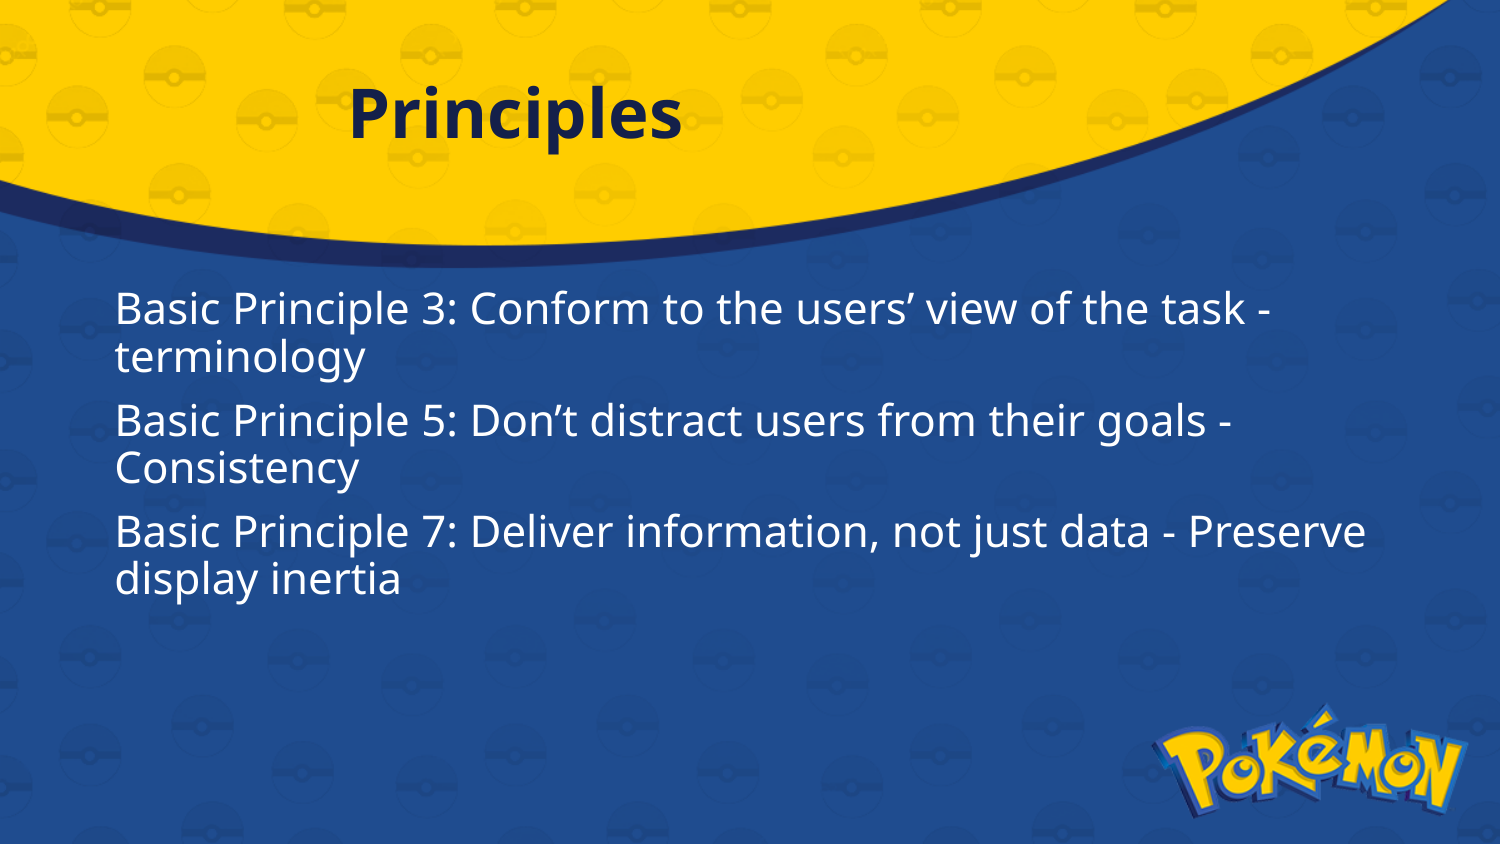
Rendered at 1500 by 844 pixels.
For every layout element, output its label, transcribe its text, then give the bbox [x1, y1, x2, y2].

list Basic Principle 3: Conform to the users’ view of the task - terminology Basic Principle 5: Don’t distract users from their goals - Consistency Basic Principle 7: Deliver information, not just data - Preserve display inertia [103, 281, 1397, 760]
title Principles [27, 35, 1004, 199]
picture [0, 0, 1500, 844]
